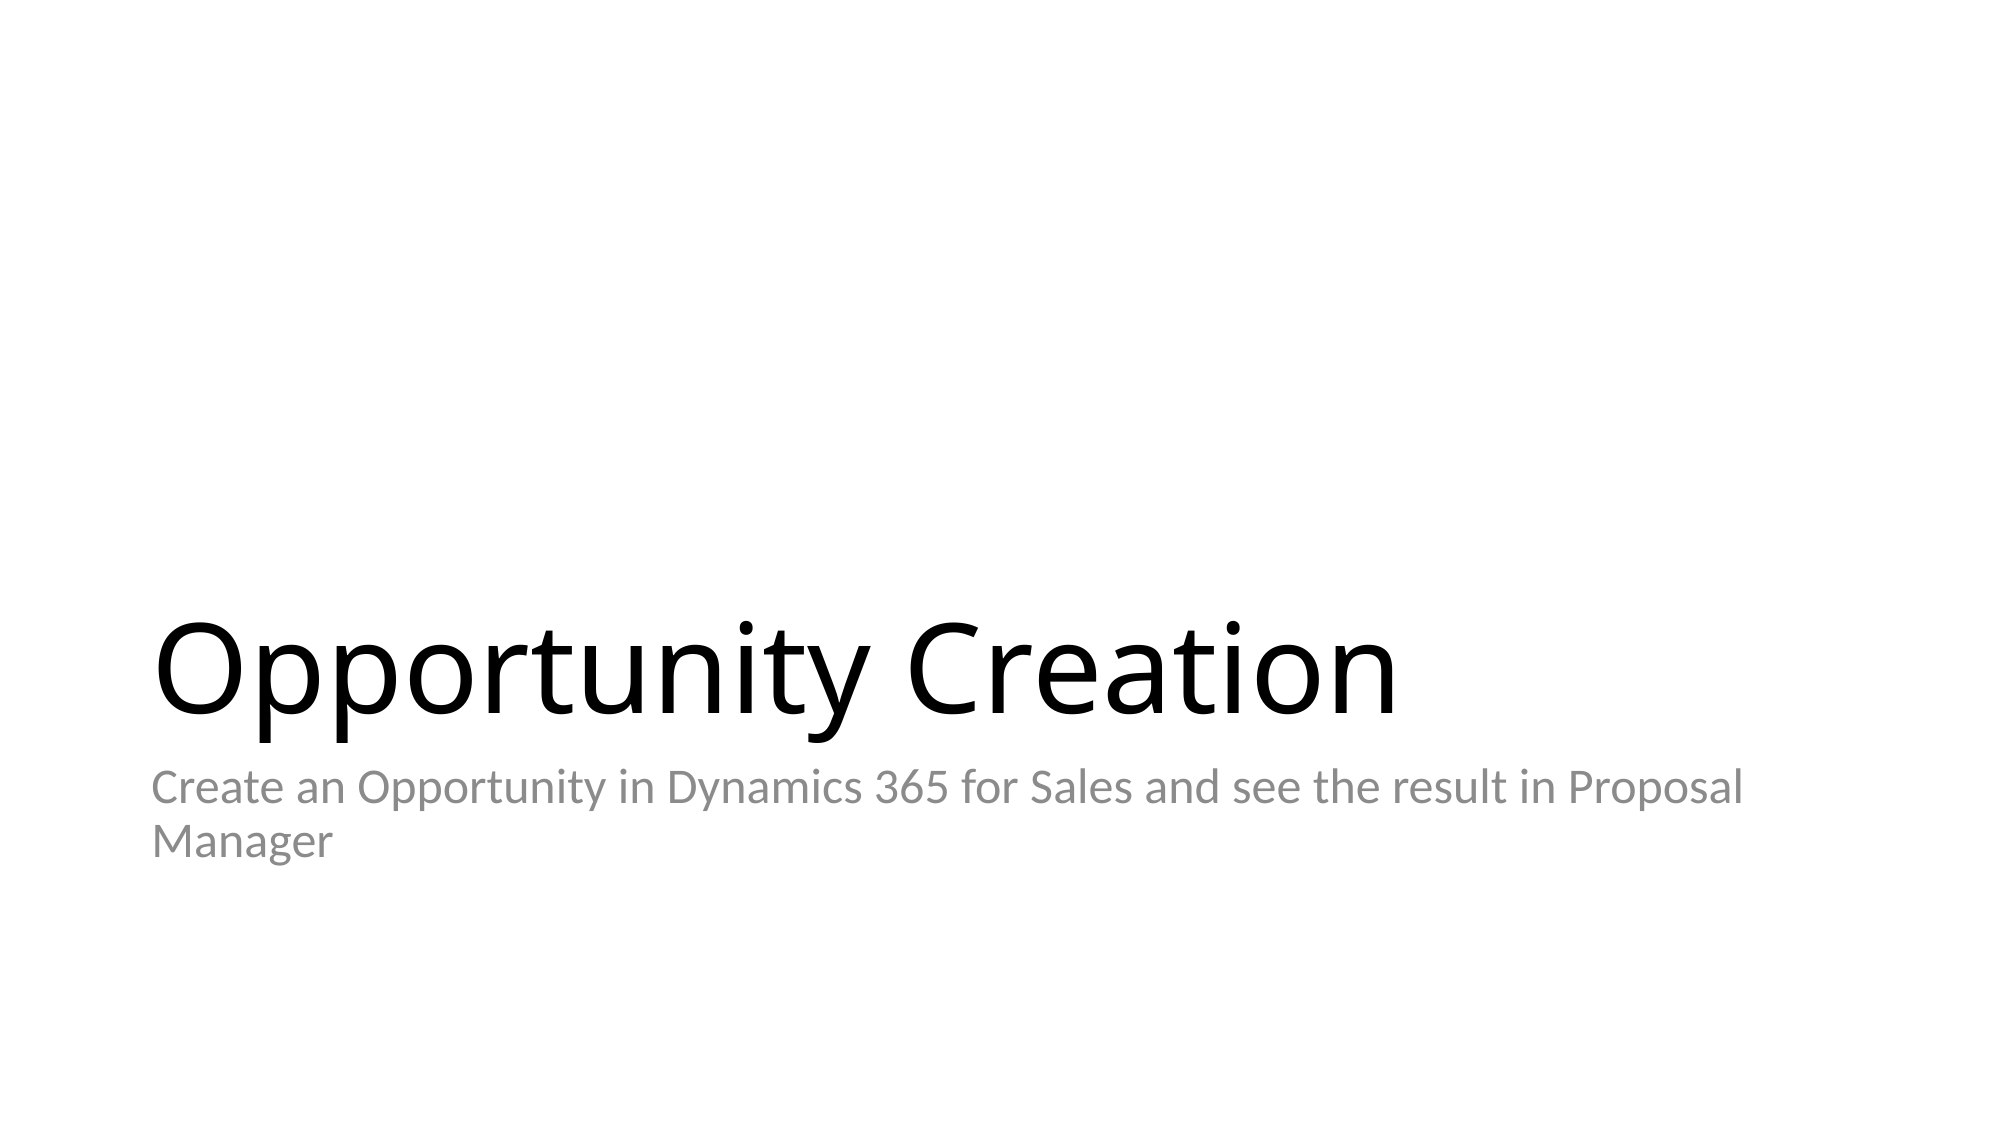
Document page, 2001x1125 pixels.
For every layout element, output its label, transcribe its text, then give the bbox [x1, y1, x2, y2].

list Create an Opportunity in Dynamics 365 for Sales and see the result in Proposal Manager [136, 752, 1862, 999]
title Opportunity Creation [136, 280, 1862, 749]
